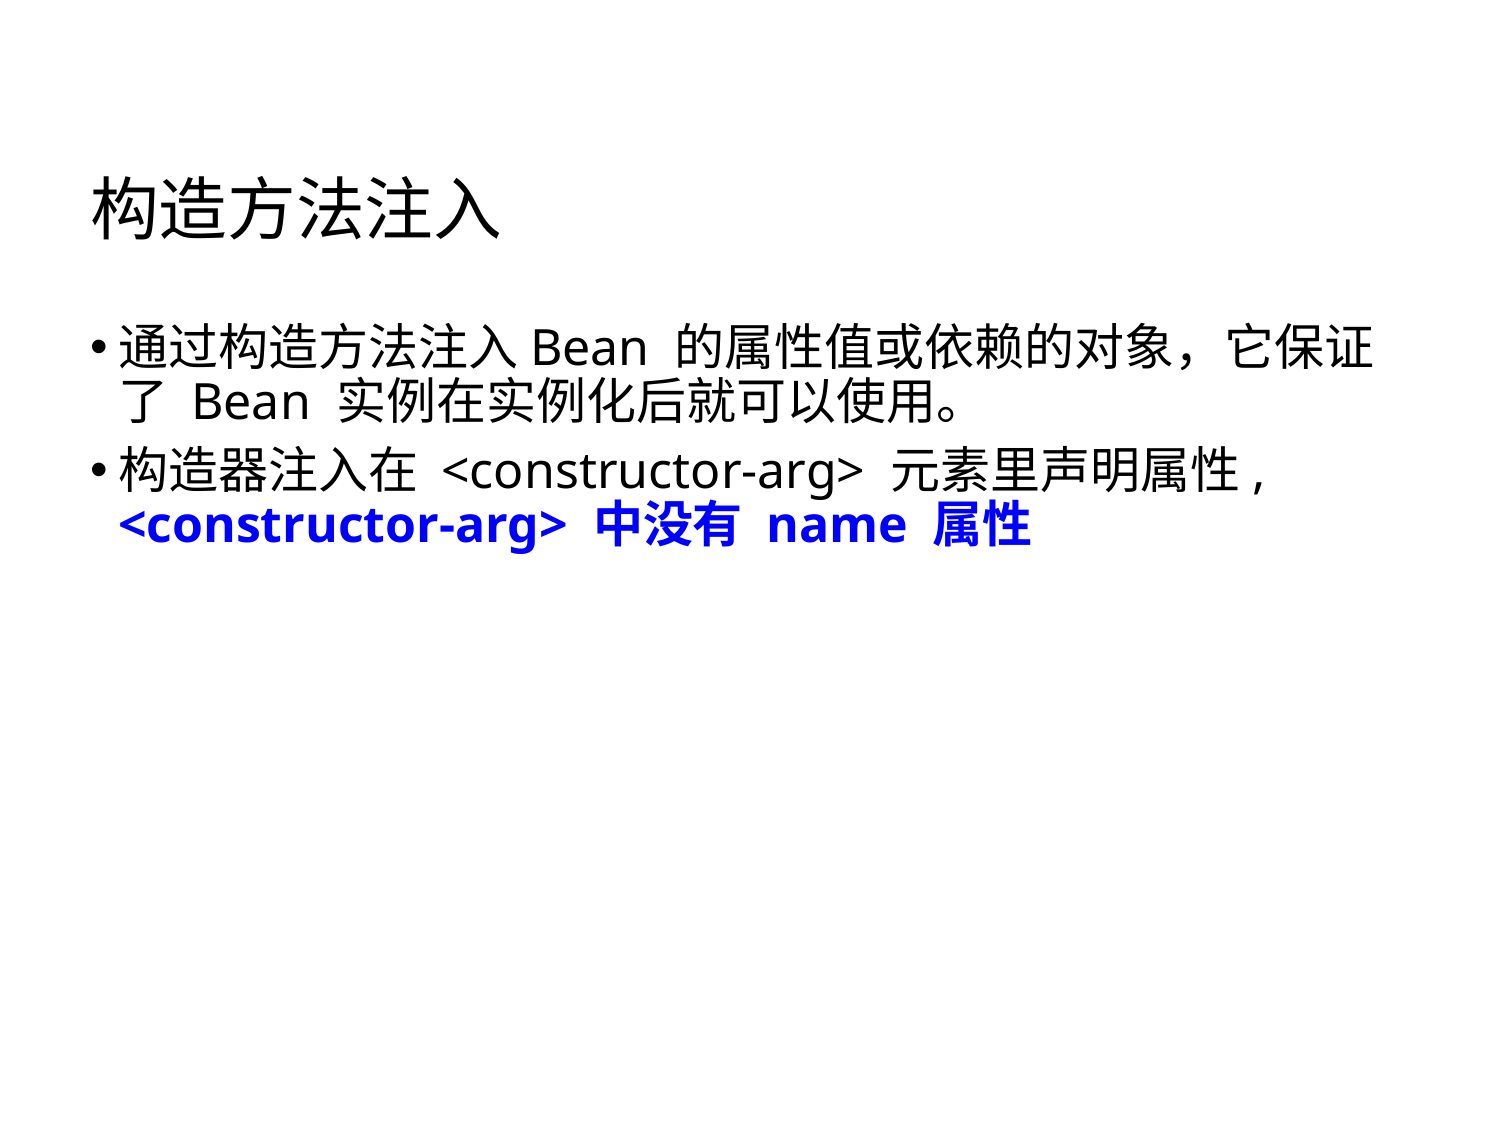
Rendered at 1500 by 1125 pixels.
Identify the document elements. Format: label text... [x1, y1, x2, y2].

title 构造方法注入 [75, 118, 1425, 307]
list 通过构造方法注入Bean 的属性值或依赖的对象，它保证了 Bean 实例在实例化后就可以使用。 构造器注入在 <constructor-arg> 元素里声明属性, <constructor-arg> 中没有 name 属性 [75, 314, 1425, 634]
